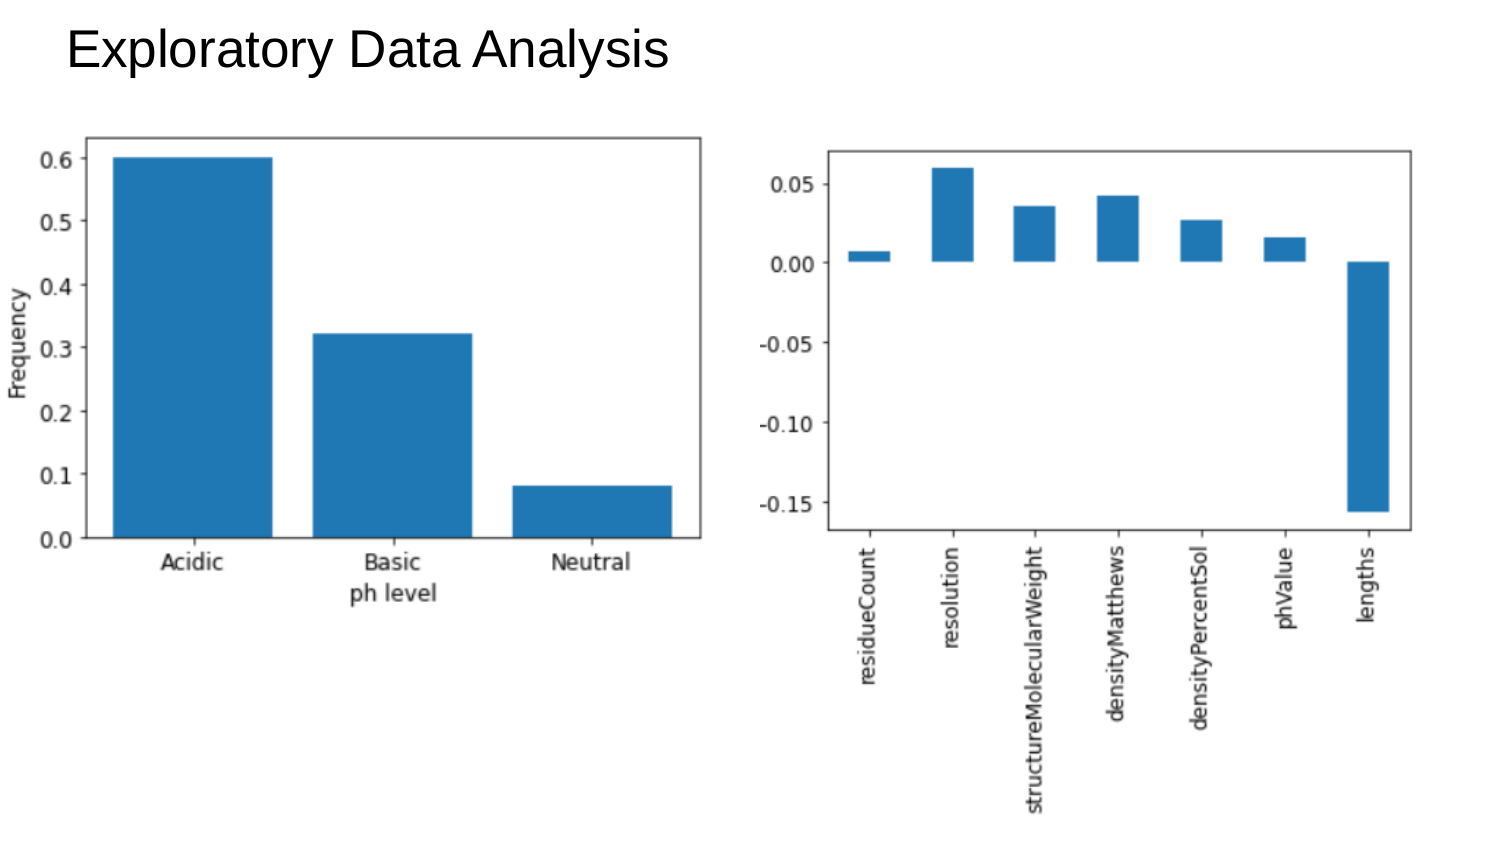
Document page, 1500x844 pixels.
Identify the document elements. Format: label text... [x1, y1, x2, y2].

picture [759, 118, 1447, 819]
title Exploratory Data Analysis [51, 0, 750, 94]
picture [0, 122, 736, 619]
